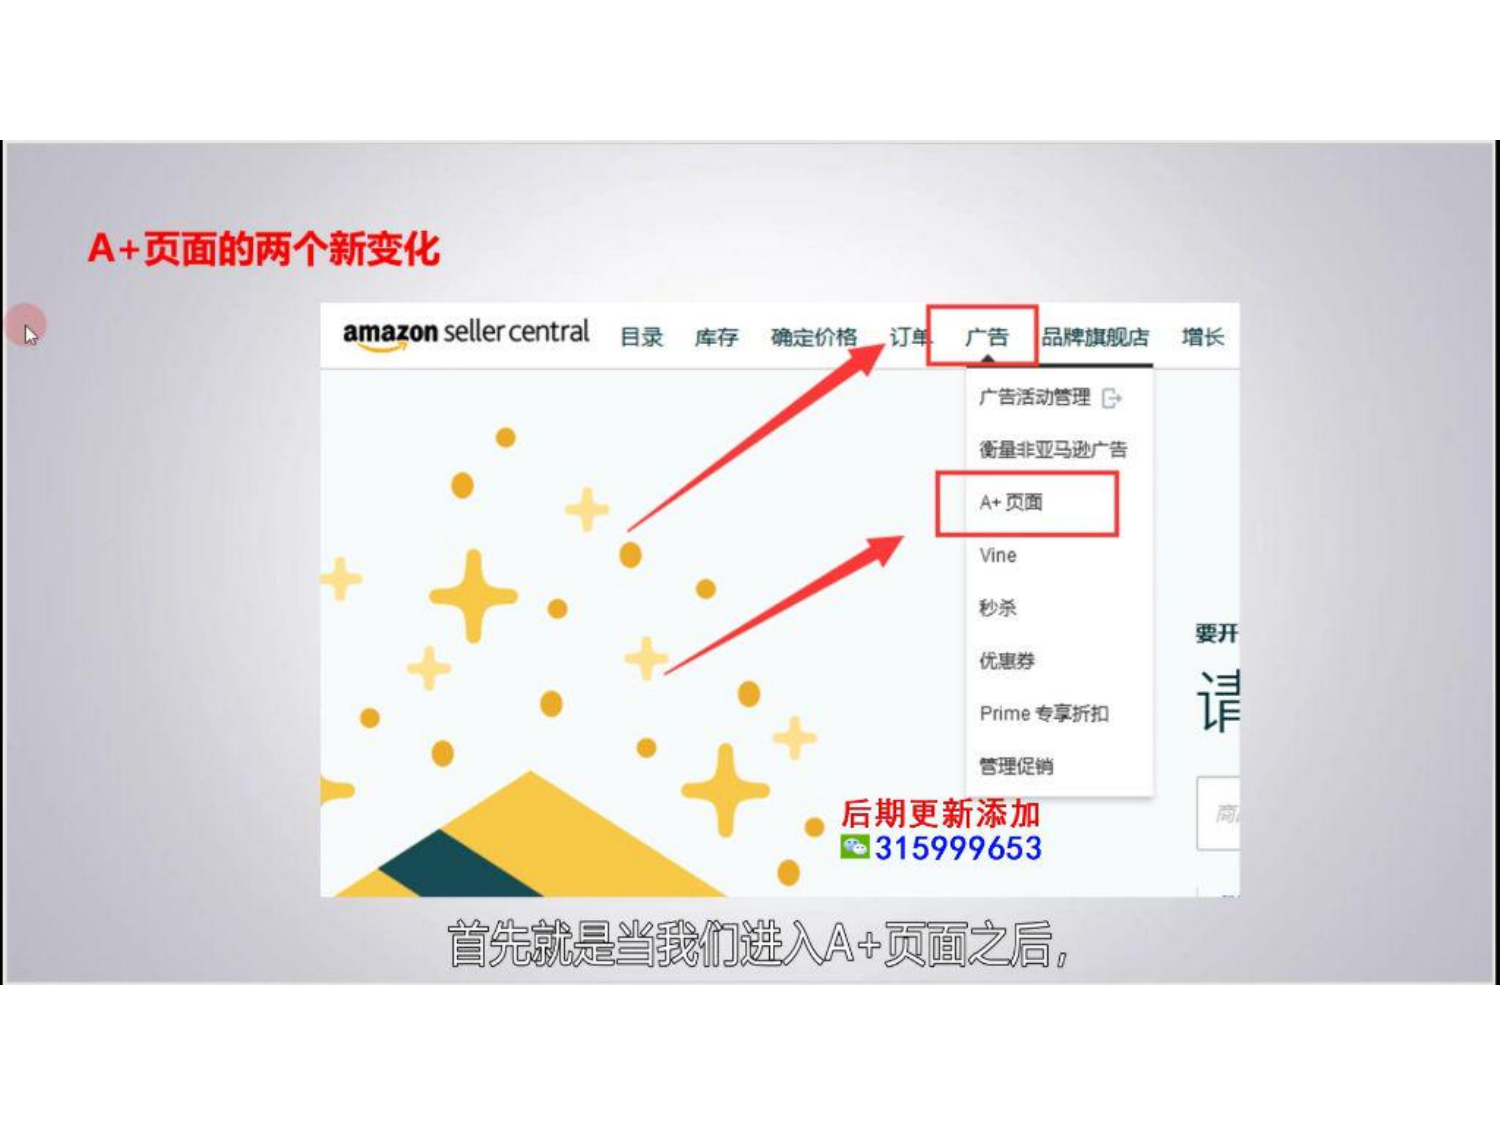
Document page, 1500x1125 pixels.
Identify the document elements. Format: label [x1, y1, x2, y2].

picture [0, 140, 1500, 985]
